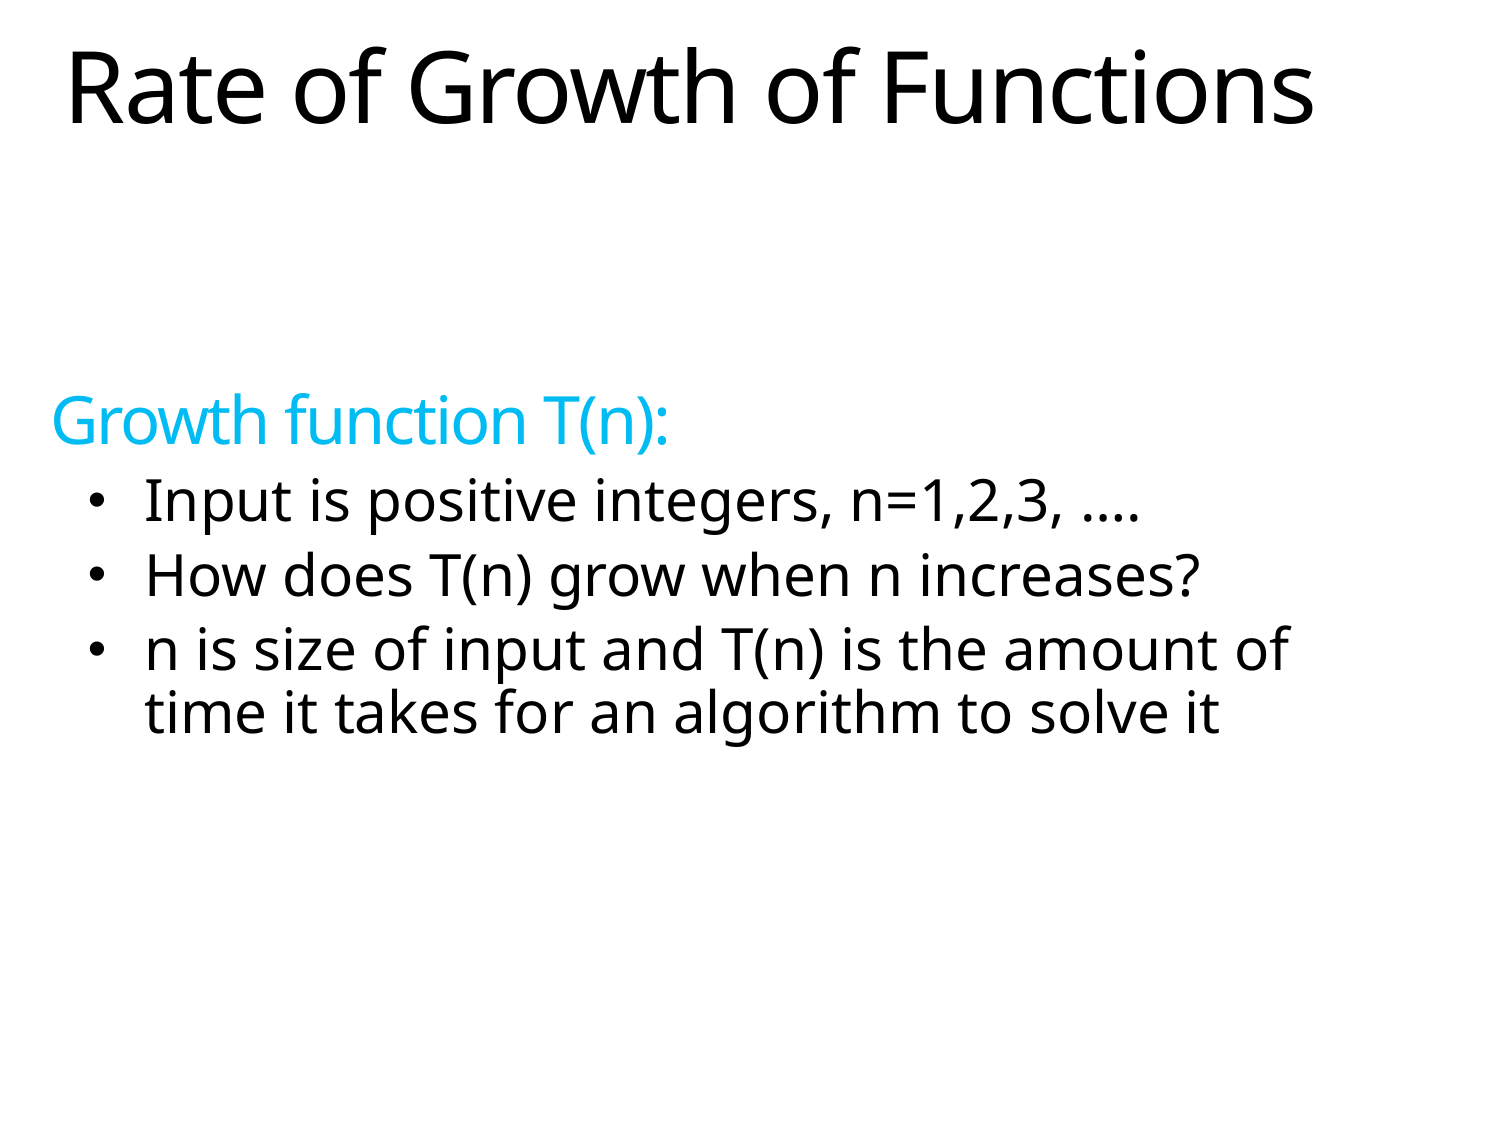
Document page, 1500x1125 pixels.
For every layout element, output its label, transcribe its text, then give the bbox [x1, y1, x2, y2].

title Rate of Growth of Functions [63, 37, 1436, 147]
list Growth function T(n): Input is positive integers, n=1,2,3, …. How does T(n) grow when n increases? n is size of input and T(n) is the amount of time it takes for an algorithm to solve it [50, 387, 1422, 758]
